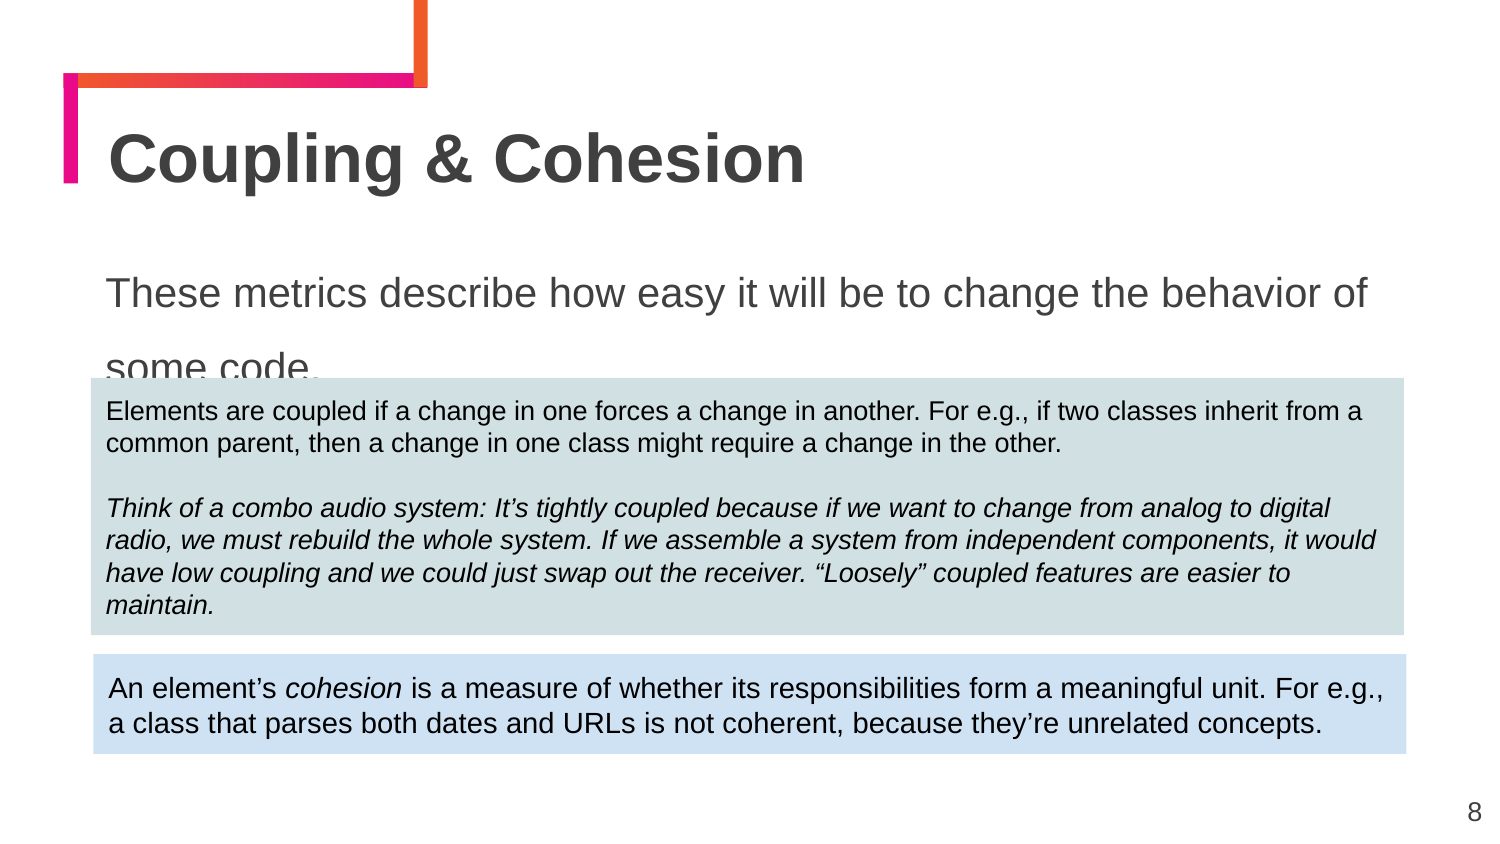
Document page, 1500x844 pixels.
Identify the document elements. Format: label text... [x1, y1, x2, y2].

text_box These metrics describe how easy it will be to change the behavior of some code. [90, 225, 1455, 378]
text_box An element’s cohesion is a measure of whether its responsibilities form a meaningful unit. For e.g., a class that parses both dates and URLs is not coherent, because they’re unrelated concepts. [93, 654, 1407, 754]
text_box Elements are coupled if a change in one forces a change in another. For e.g., if two classes inherit from a common parent, then a change in one class might require a change in the other. Think of a combo audio system: It’s tightly coupled because if we want to change from analog to digital radio, we must rebuild the whole system. If we assemble a system from independent components, it would have low coupling and we could just swap out the receiver. “Loosely” coupled features are easier to maintain. [90, 377, 1404, 636]
title Coupling & Cohesion [100, 151, 1455, 203]
slide_number 8 [1403, 779, 1494, 844]
